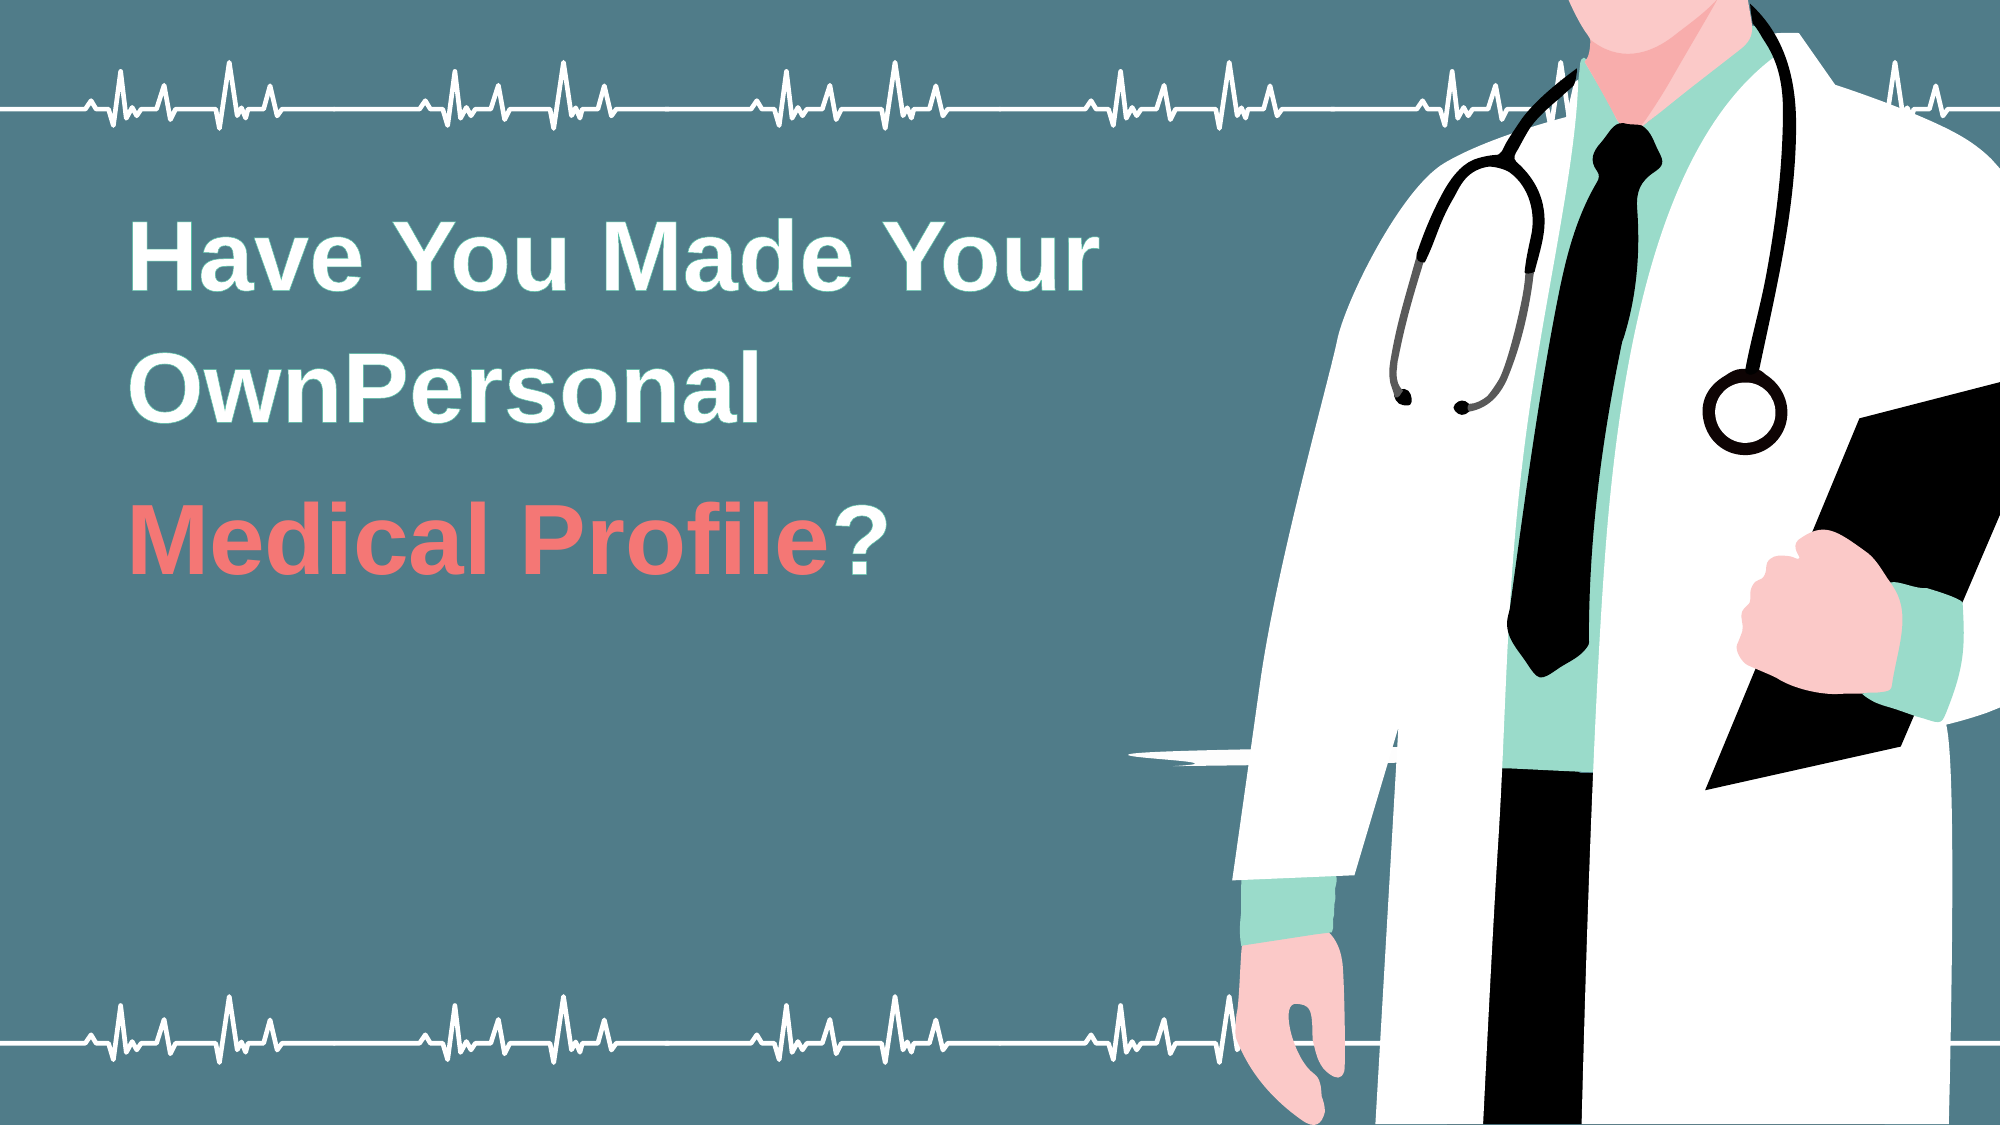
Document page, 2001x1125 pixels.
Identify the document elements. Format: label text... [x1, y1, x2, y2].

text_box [0, 996, 1232, 1063]
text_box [1232, 0, 2000, 1125]
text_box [0, 62, 1232, 129]
text_box Have You Made Your OwnPersonal Medical Profile? [111, 400, 1232, 525]
